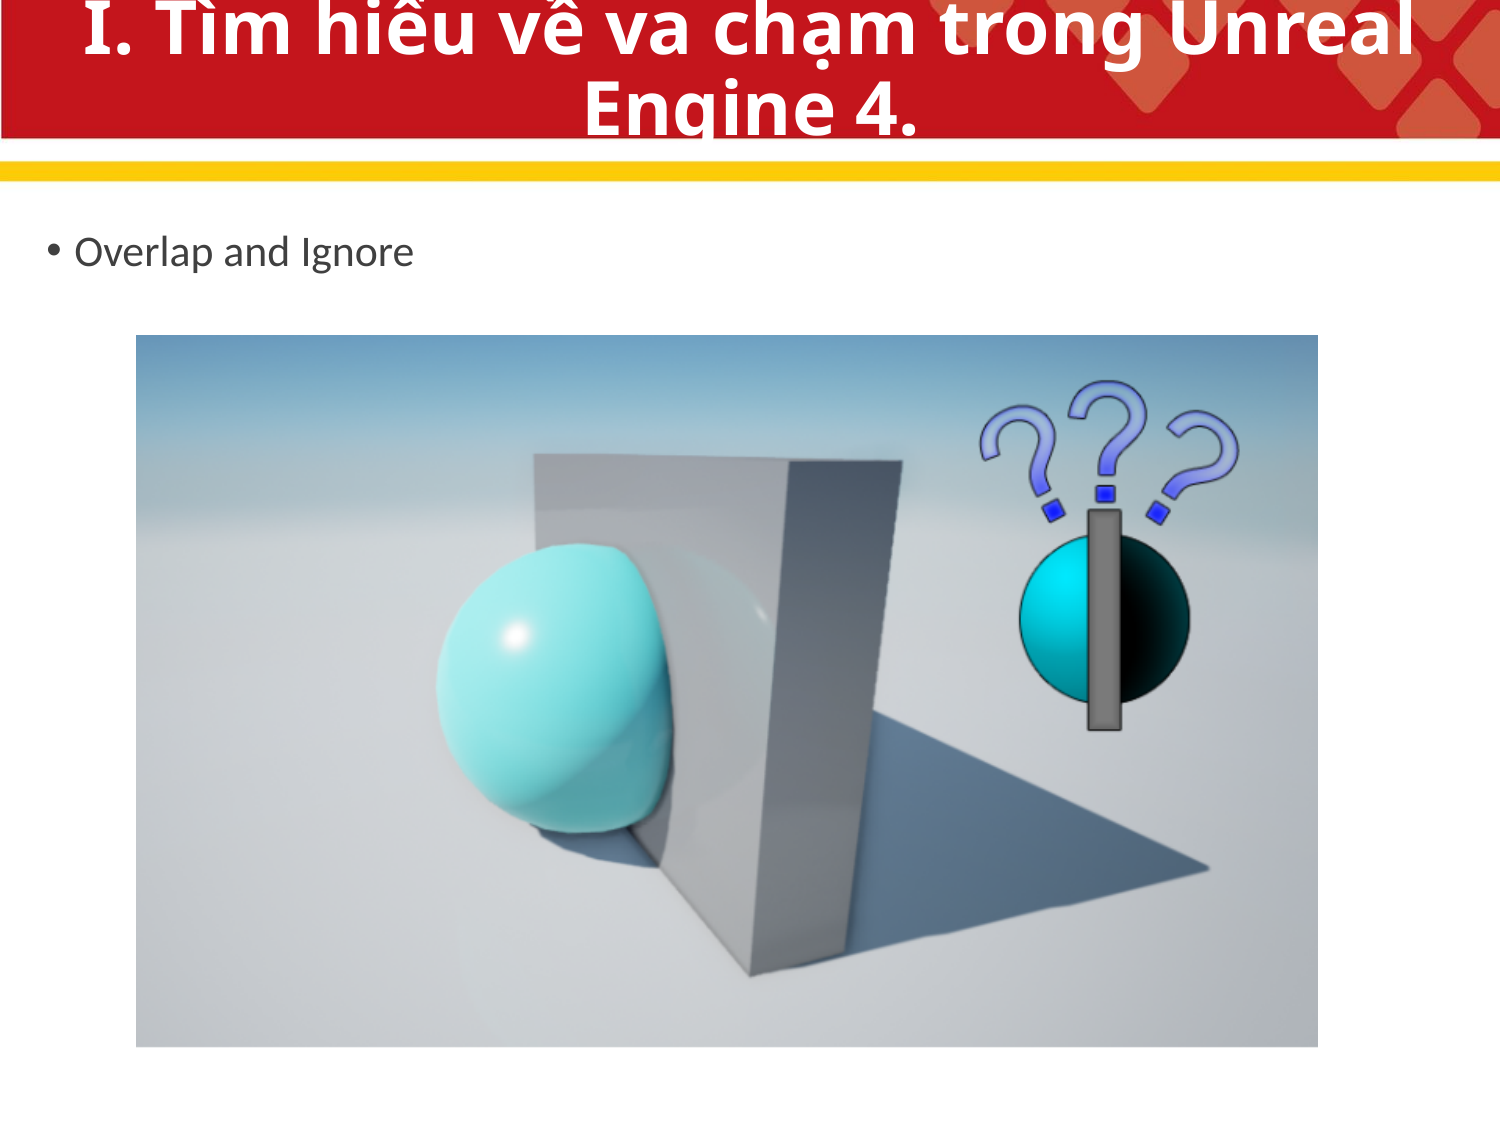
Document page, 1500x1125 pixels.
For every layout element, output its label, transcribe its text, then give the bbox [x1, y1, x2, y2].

picture [0, 0, 1500, 1125]
title I. Tìm hiểu về va chạm trong Unreal Engine 4. [31, 0, 1471, 141]
list Overlap and Ignore [31, 220, 1471, 1025]
